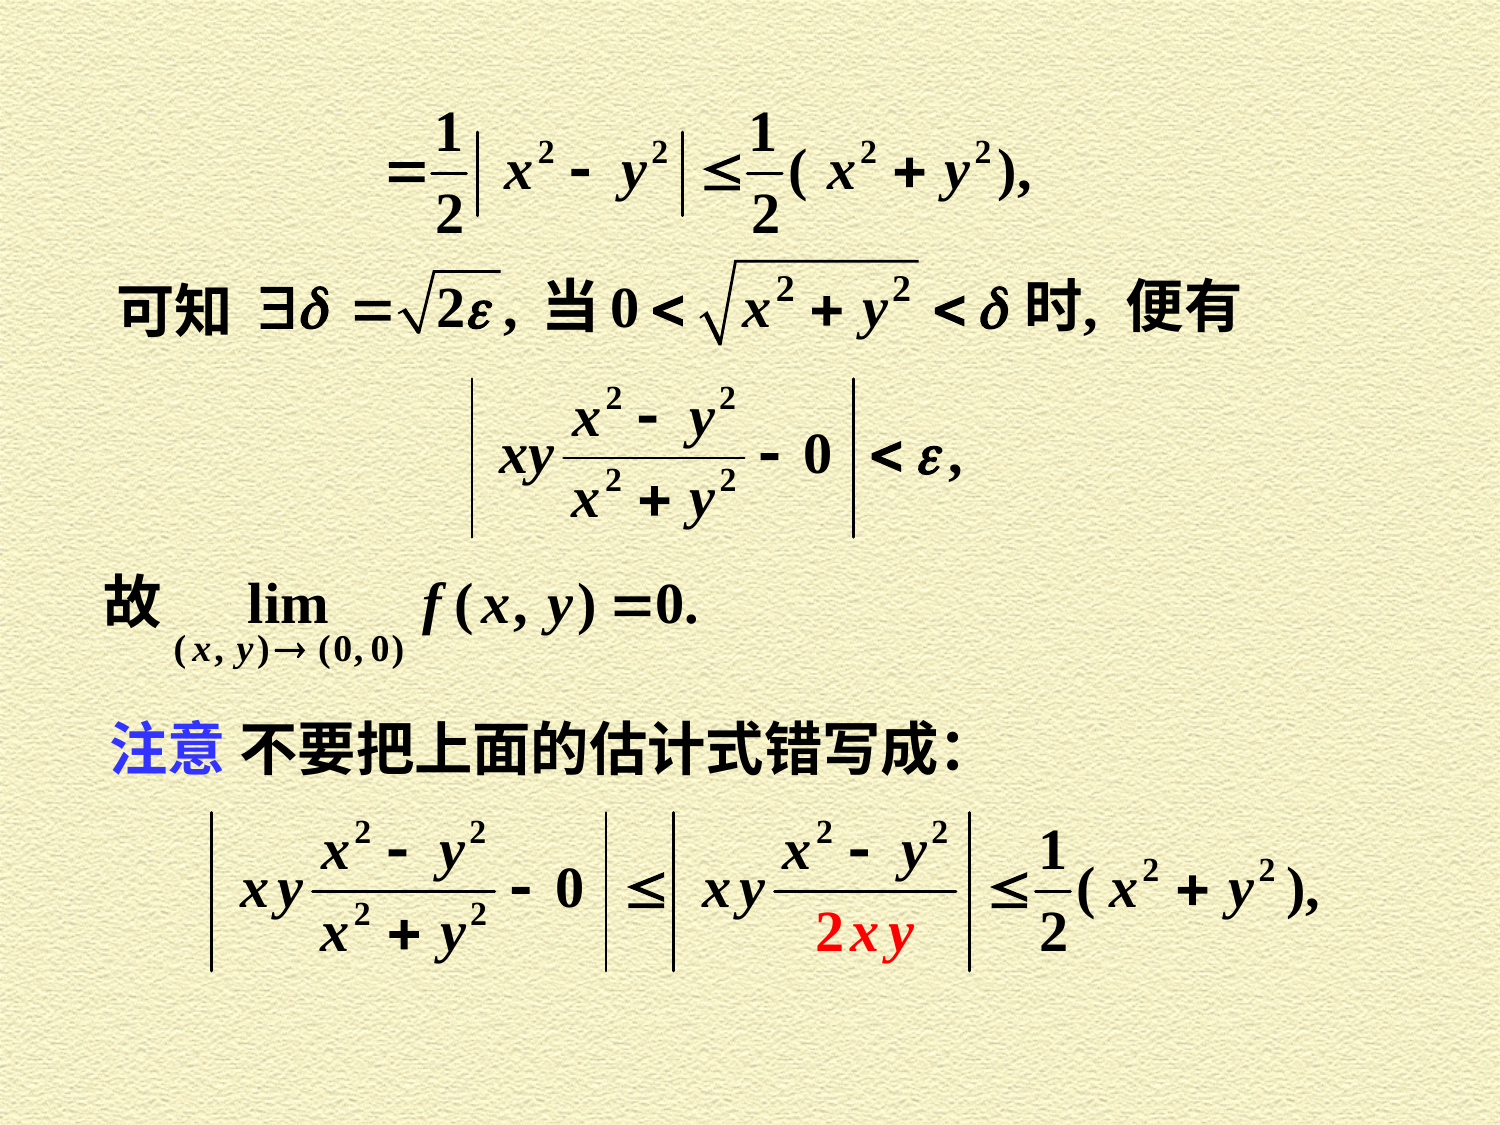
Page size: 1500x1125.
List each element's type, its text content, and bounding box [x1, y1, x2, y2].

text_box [466, 373, 967, 543]
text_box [288, 101, 1034, 240]
picture [0, 0, 1500, 1125]
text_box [100, 255, 1247, 352]
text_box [88, 557, 701, 676]
text_box 注意 不要把上面的估计式错写成： [95, 704, 1117, 789]
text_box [205, 807, 1324, 976]
